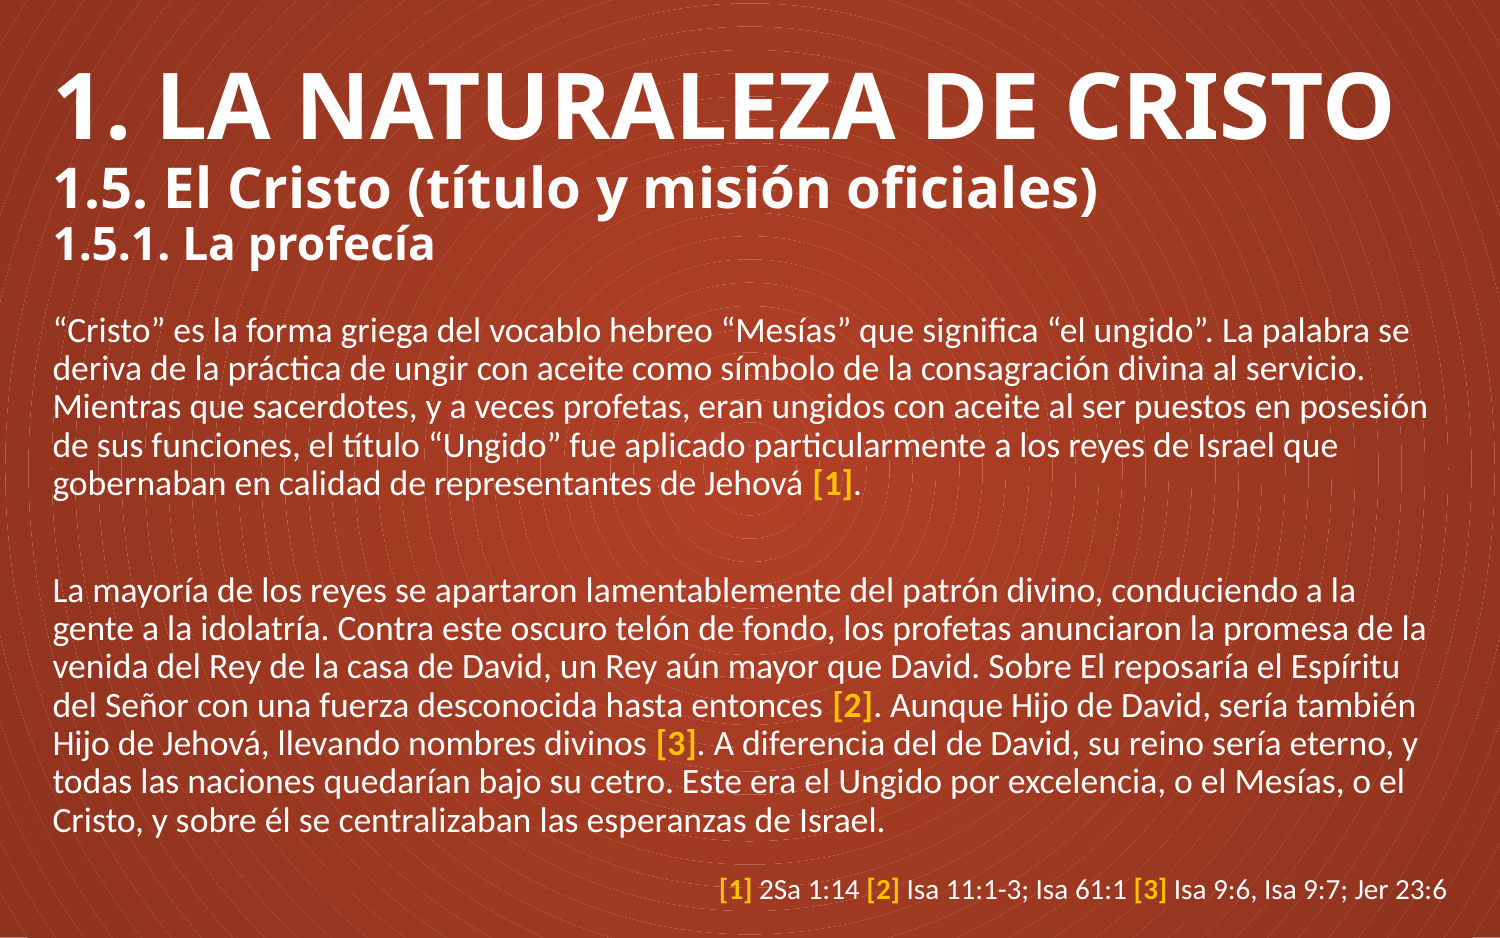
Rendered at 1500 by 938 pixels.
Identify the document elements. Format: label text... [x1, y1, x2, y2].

text_box [1] 2Sa 1:14 [2] Isa 11:1-3; Isa 61:1 [3] Isa 9:6, Isa 9:7; Jer 23:6 [37, 849, 1463, 930]
title 1. LA NATURALEZA DE CRISTO 1.5. El Cristo (título y misión oficiales) 1.5.1. La profecía [37, 50, 1463, 280]
list “Cristo” es la forma griega del vocablo hebreo “Mesías” que significa “el ungido”. La palabra se deriva de la práctica de ungir con aceite como símbolo de la consagración divina al servicio. Mientras que sacerdotes, y a veces profetas, eran ungidos con aceite al ser puestos en posesión de sus funciones, el título “Ungido” fue aplicado particularmente a los reyes de Israel que gobernaban en calidad de representantes de Jehová [1]. La mayoría de los reyes se apartaron lamentablemente del patrón divino, conduciendo a la gente a la idolatría. Contra este oscuro telón de fondo, los profetas anunciaron la promesa de la venida del Rey de la casa de David, un Rey aún mayor que David. Sobre El reposaría el Espíritu del Señor con una fuerza desconocida hasta entonces [2]. Aunque Hijo de David, sería también Hijo de Jehová, llevando nombres divinos [3]. A diferencia del de David, su reino sería eterno, y todas las naciones quedarían bajo su cetro. Este era el Ungido por excelencia, o el Mesías, o el Cristo, y sobre él se centralizaban las esperanzas de Israel. [37, 301, 1463, 849]
